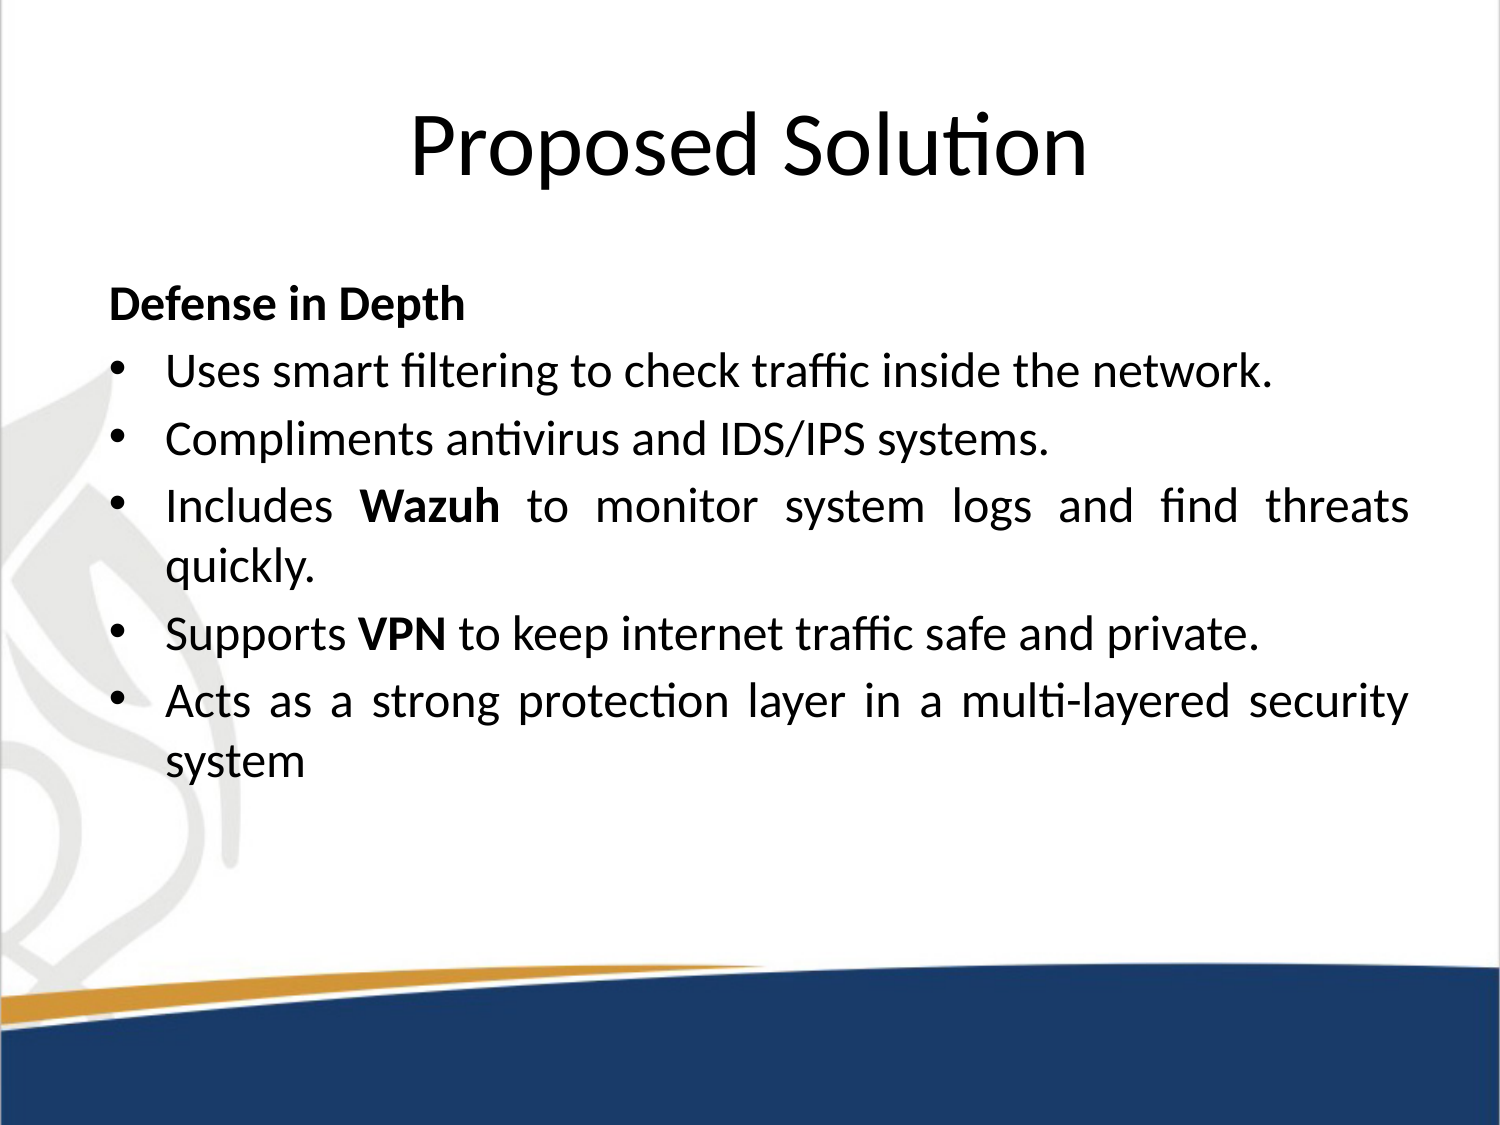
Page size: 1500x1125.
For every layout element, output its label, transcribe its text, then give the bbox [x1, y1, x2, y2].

title Proposed Solution [75, 45, 1425, 233]
list Defense in Depth Uses smart filtering to check traffic inside the network. Compliments antivirus and IDS/IPS systems. Includes Wazuh to monitor system logs and find threats quickly. Supports VPN to keep internet traffic safe and private. Acts as a strong protection layer in a multi-layered security system [75, 262, 1425, 1005]
picture [0, 0, 1500, 1125]
